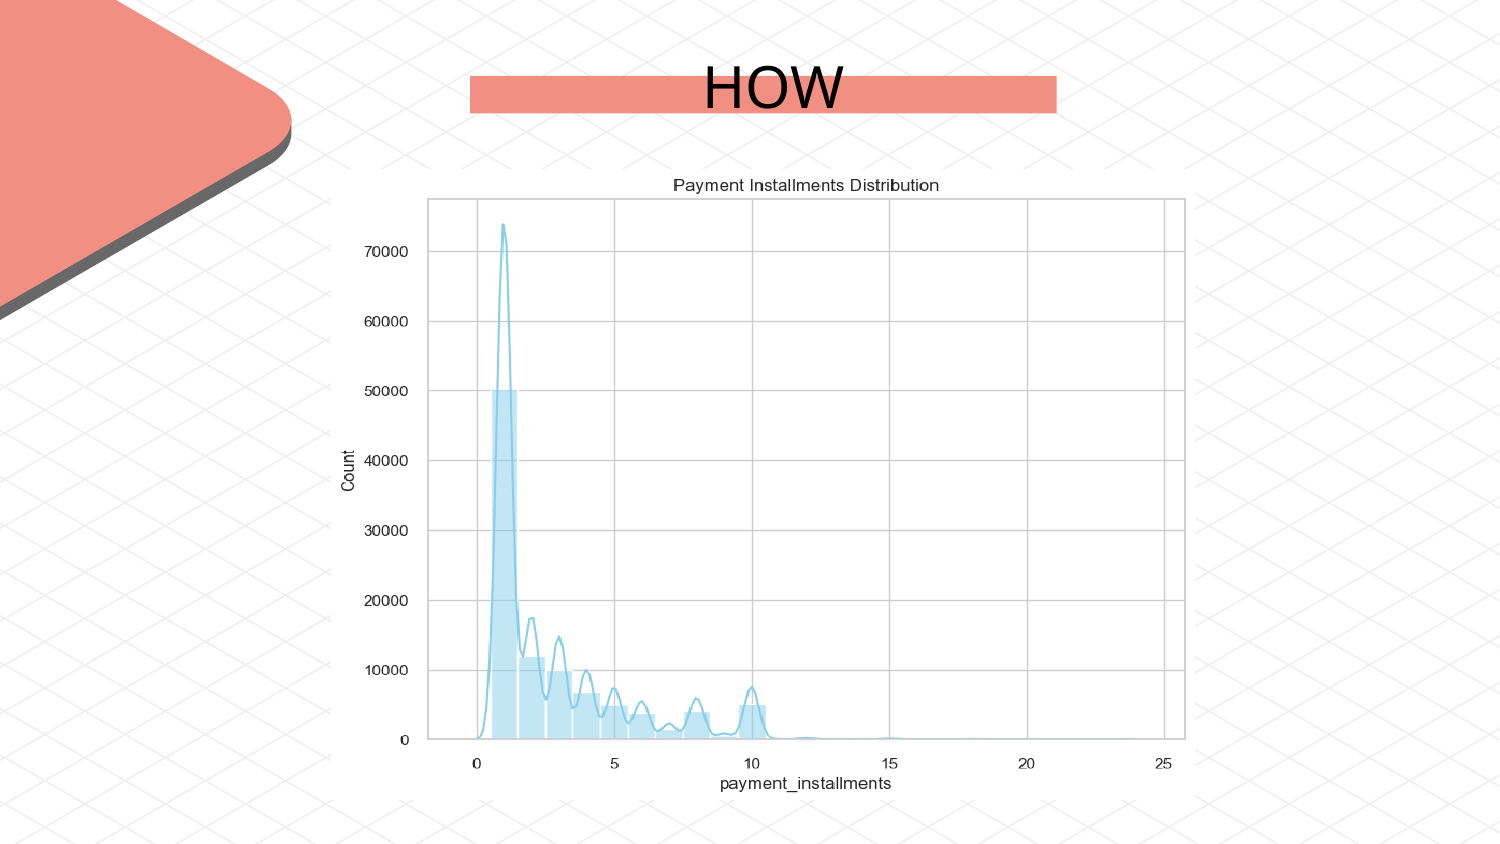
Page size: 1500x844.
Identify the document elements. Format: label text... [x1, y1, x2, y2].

picture [331, 169, 1196, 800]
title HOW [304, 38, 1406, 133]
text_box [0, 0, 300, 322]
